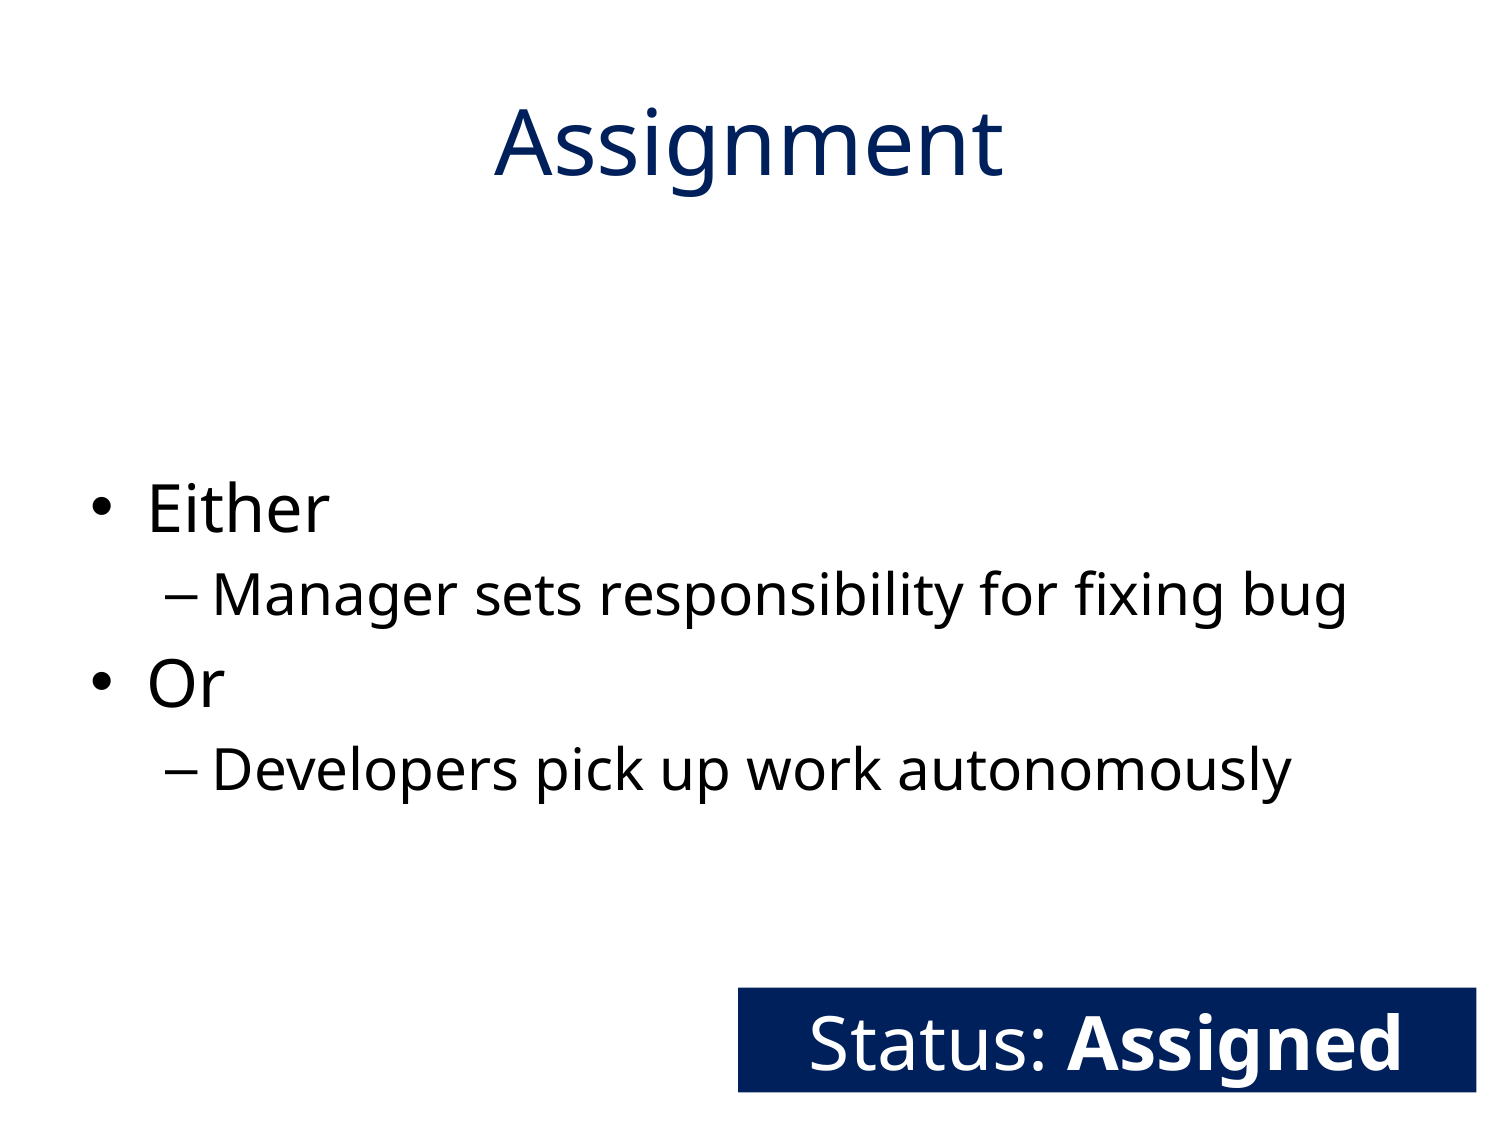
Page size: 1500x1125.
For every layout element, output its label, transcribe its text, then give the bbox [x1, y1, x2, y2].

title Assignment [75, 45, 1425, 233]
text_box Status: Assigned [738, 987, 1477, 1093]
list Either Manager sets responsibility for fixing bug Or Developers pick up work autonomously [75, 262, 1425, 1005]
